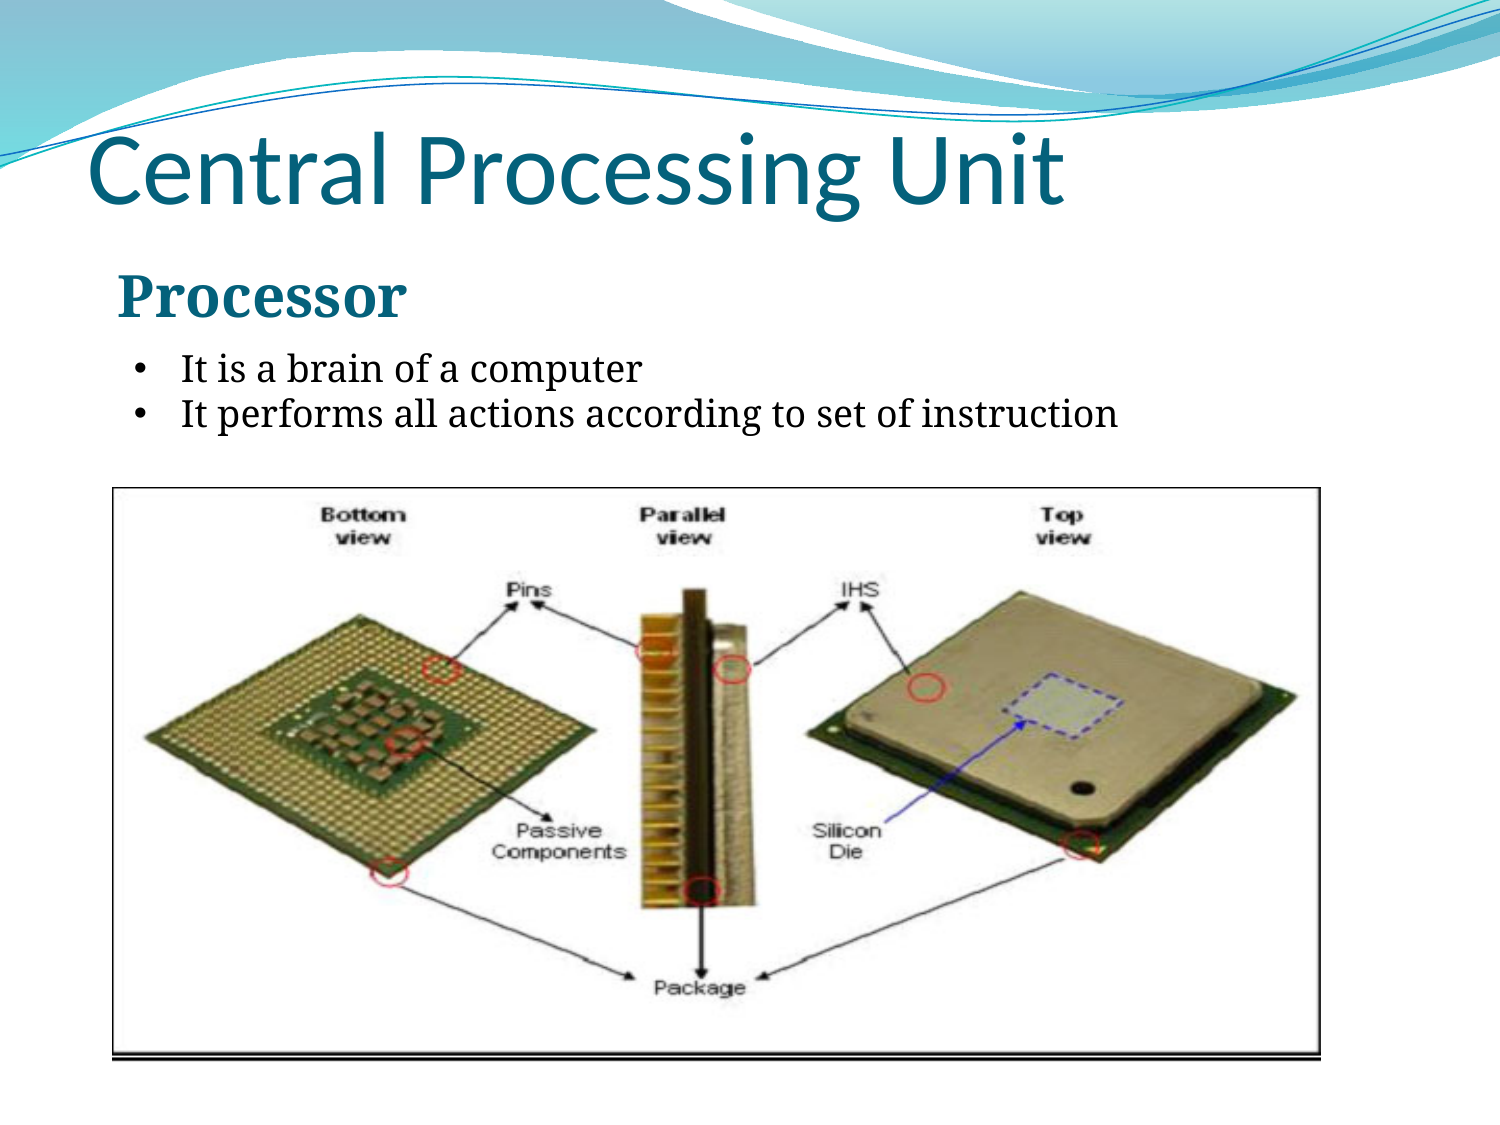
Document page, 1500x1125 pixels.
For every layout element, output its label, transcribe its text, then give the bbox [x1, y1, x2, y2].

picture [112, 487, 1322, 1063]
text_box It is a brain of a computer It performs all actions according to set of instruction [119, 337, 1135, 486]
text_box Processor [103, 251, 424, 337]
title Central Processing Unit [87, 37, 1450, 225]
